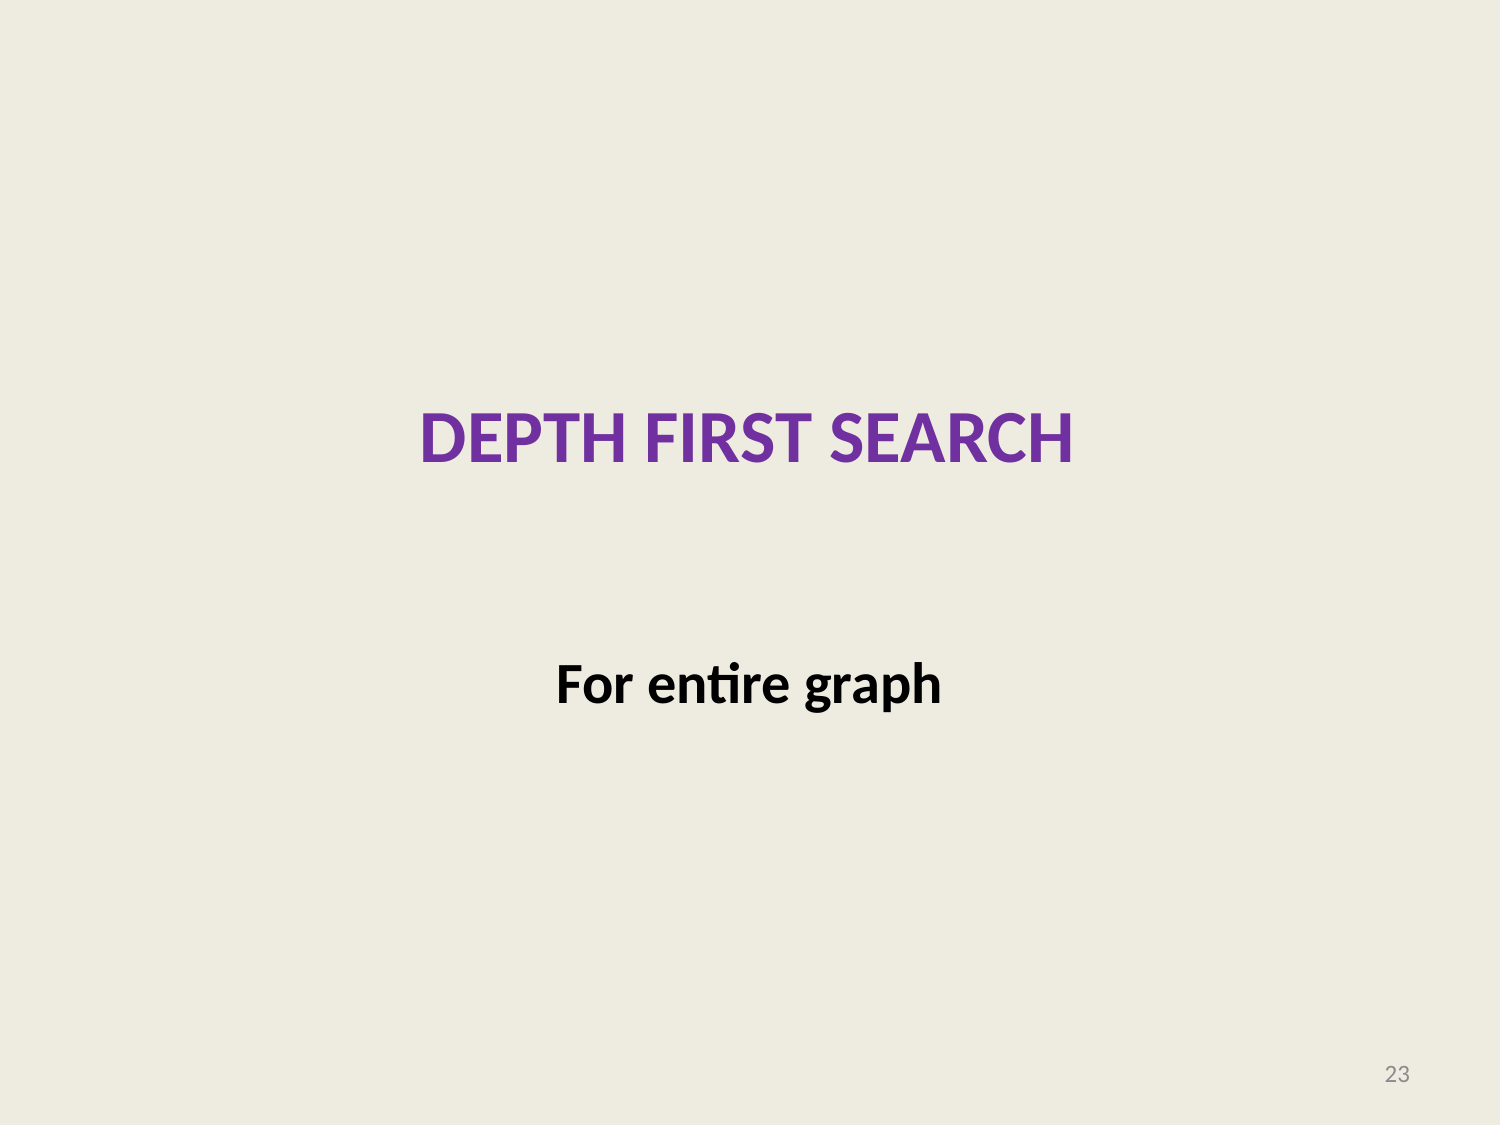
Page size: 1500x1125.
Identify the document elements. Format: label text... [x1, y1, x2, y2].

slide_number 23 [1074, 1042, 1425, 1103]
title DEPTH FIRST SEARCH [118, 299, 1394, 524]
